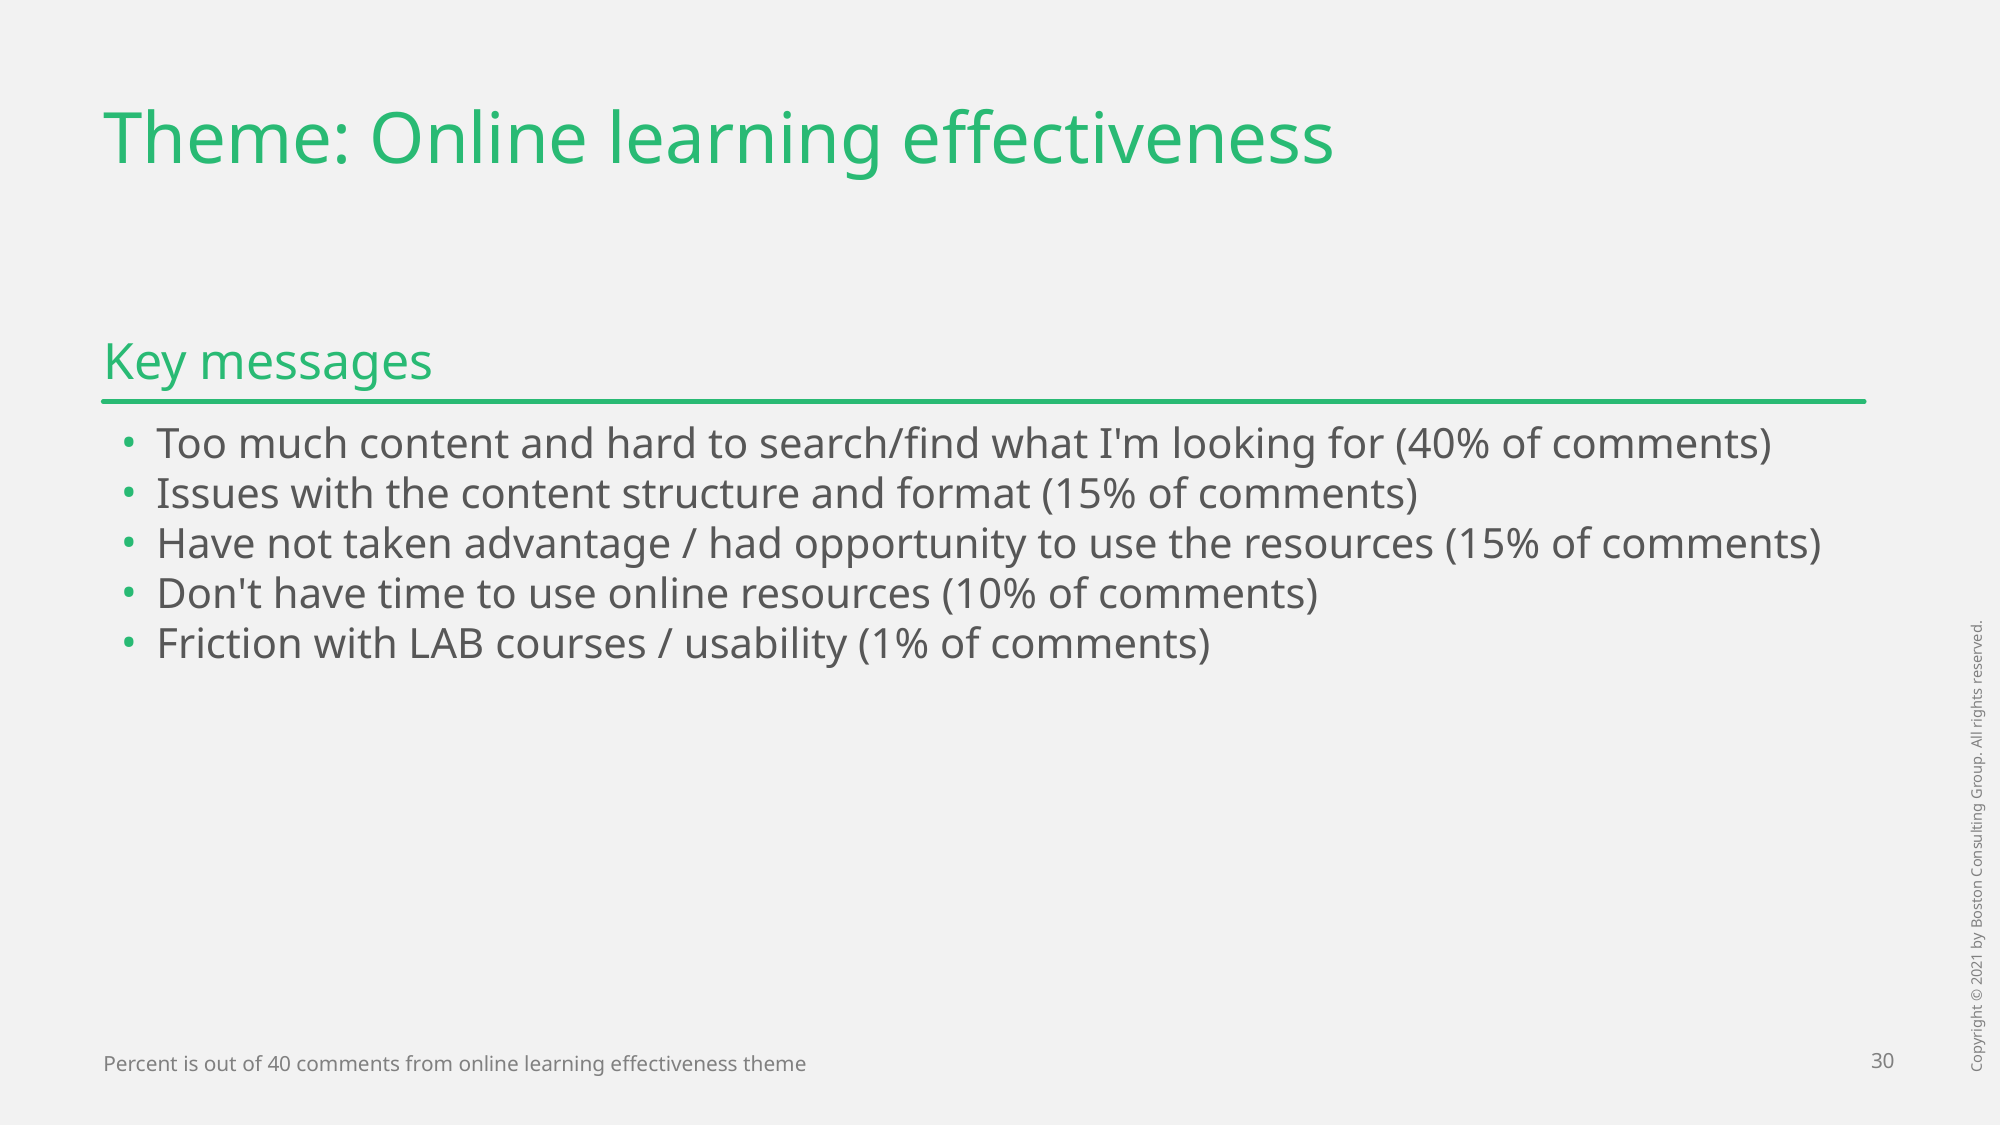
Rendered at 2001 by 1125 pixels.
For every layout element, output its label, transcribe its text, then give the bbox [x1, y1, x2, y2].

text_box Too much content and hard to search/find what I'm looking for (40% of comments) Issues with the content structure and format (15% of comments) Have not taken advantage / had opportunity to use the resources (15% of comments) Don't have time to use online resources (10% of comments) Friction with LAB courses / usability (1% of comments) [103, 416, 1897, 963]
text_box Key messages [103, 265, 923, 390]
title Theme: Online learning effectiveness [103, 102, 1897, 180]
text_box Percent is out of 40 comments from online learning effectiveness theme [103, 1053, 1585, 1076]
